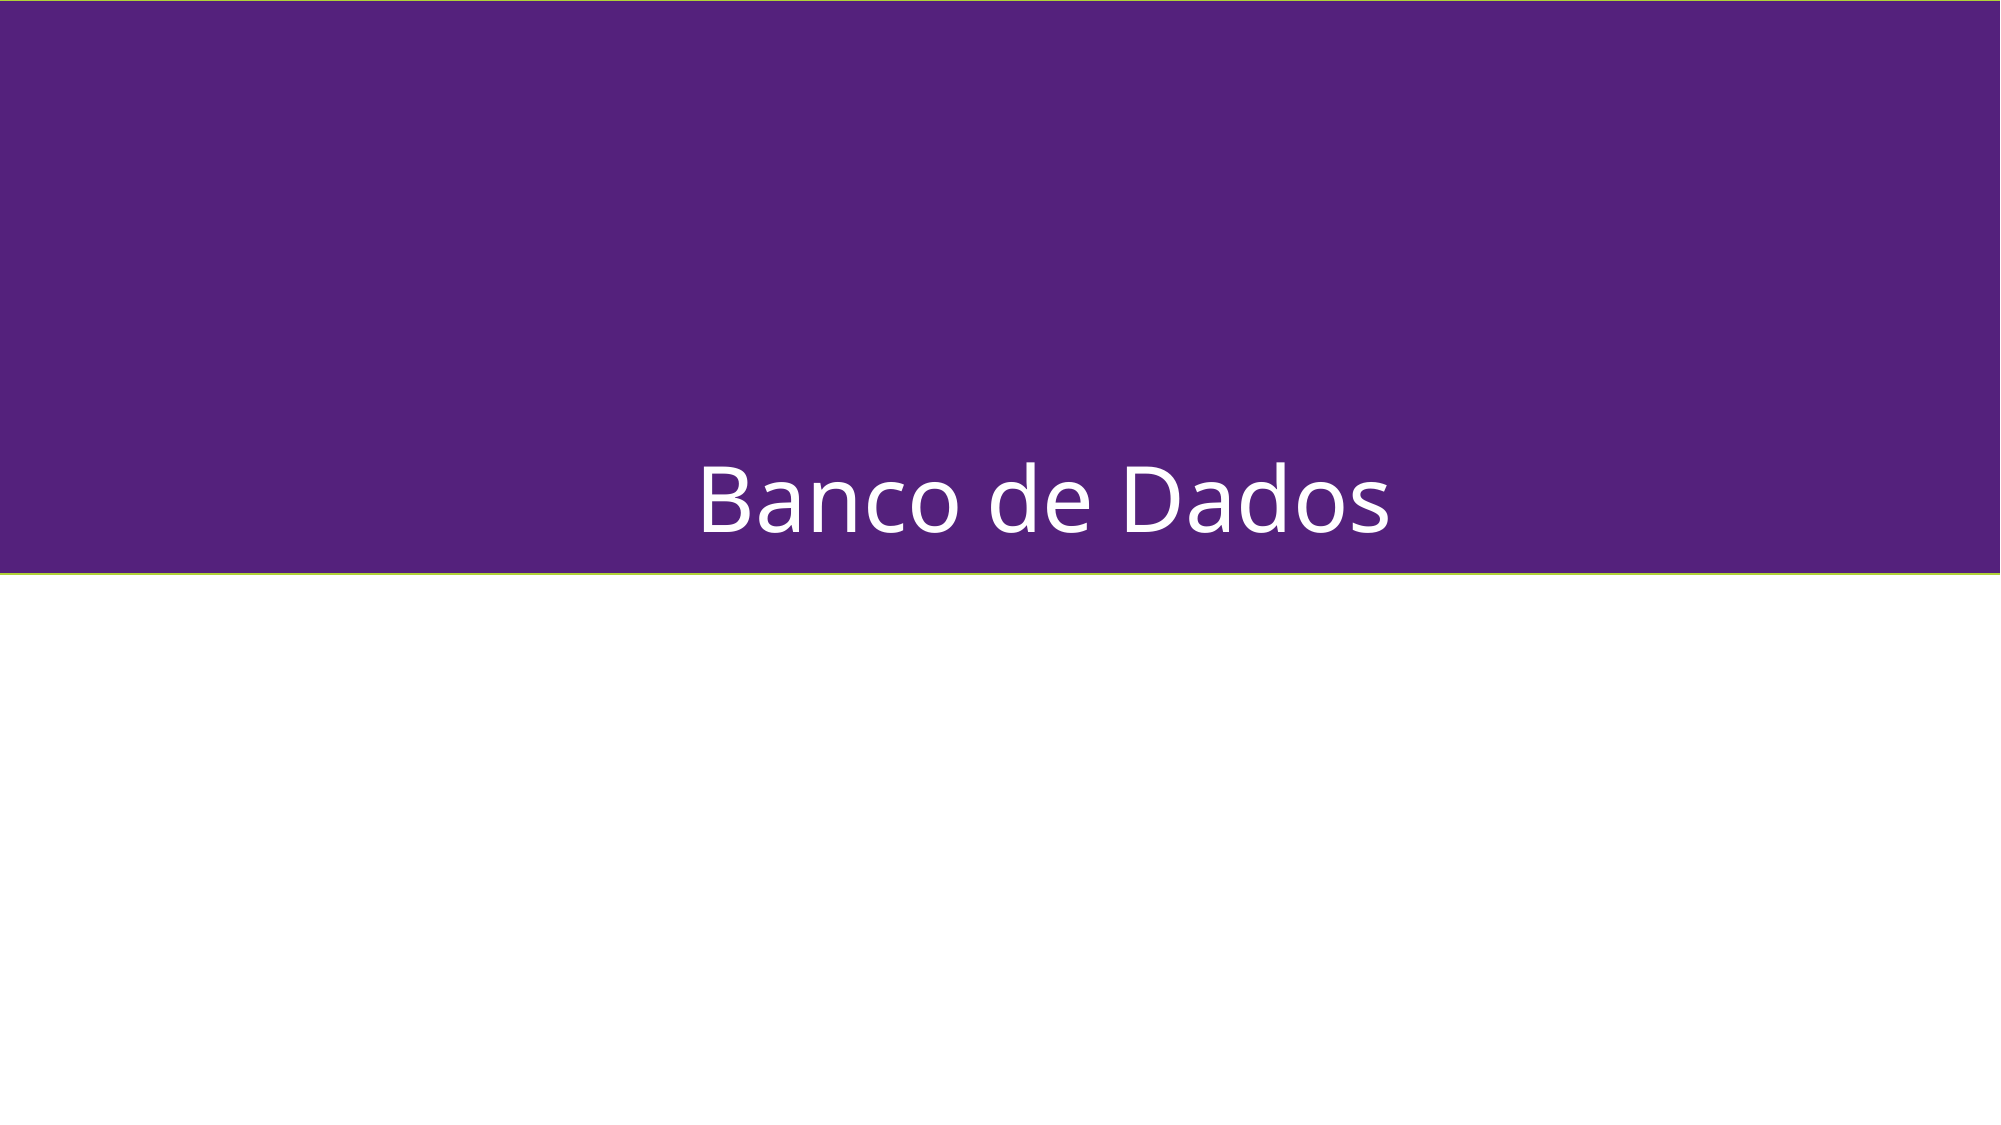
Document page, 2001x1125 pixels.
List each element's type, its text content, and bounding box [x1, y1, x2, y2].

text_box [0, 0, 2000, 575]
title Banco de Dados [680, 394, 2000, 612]
